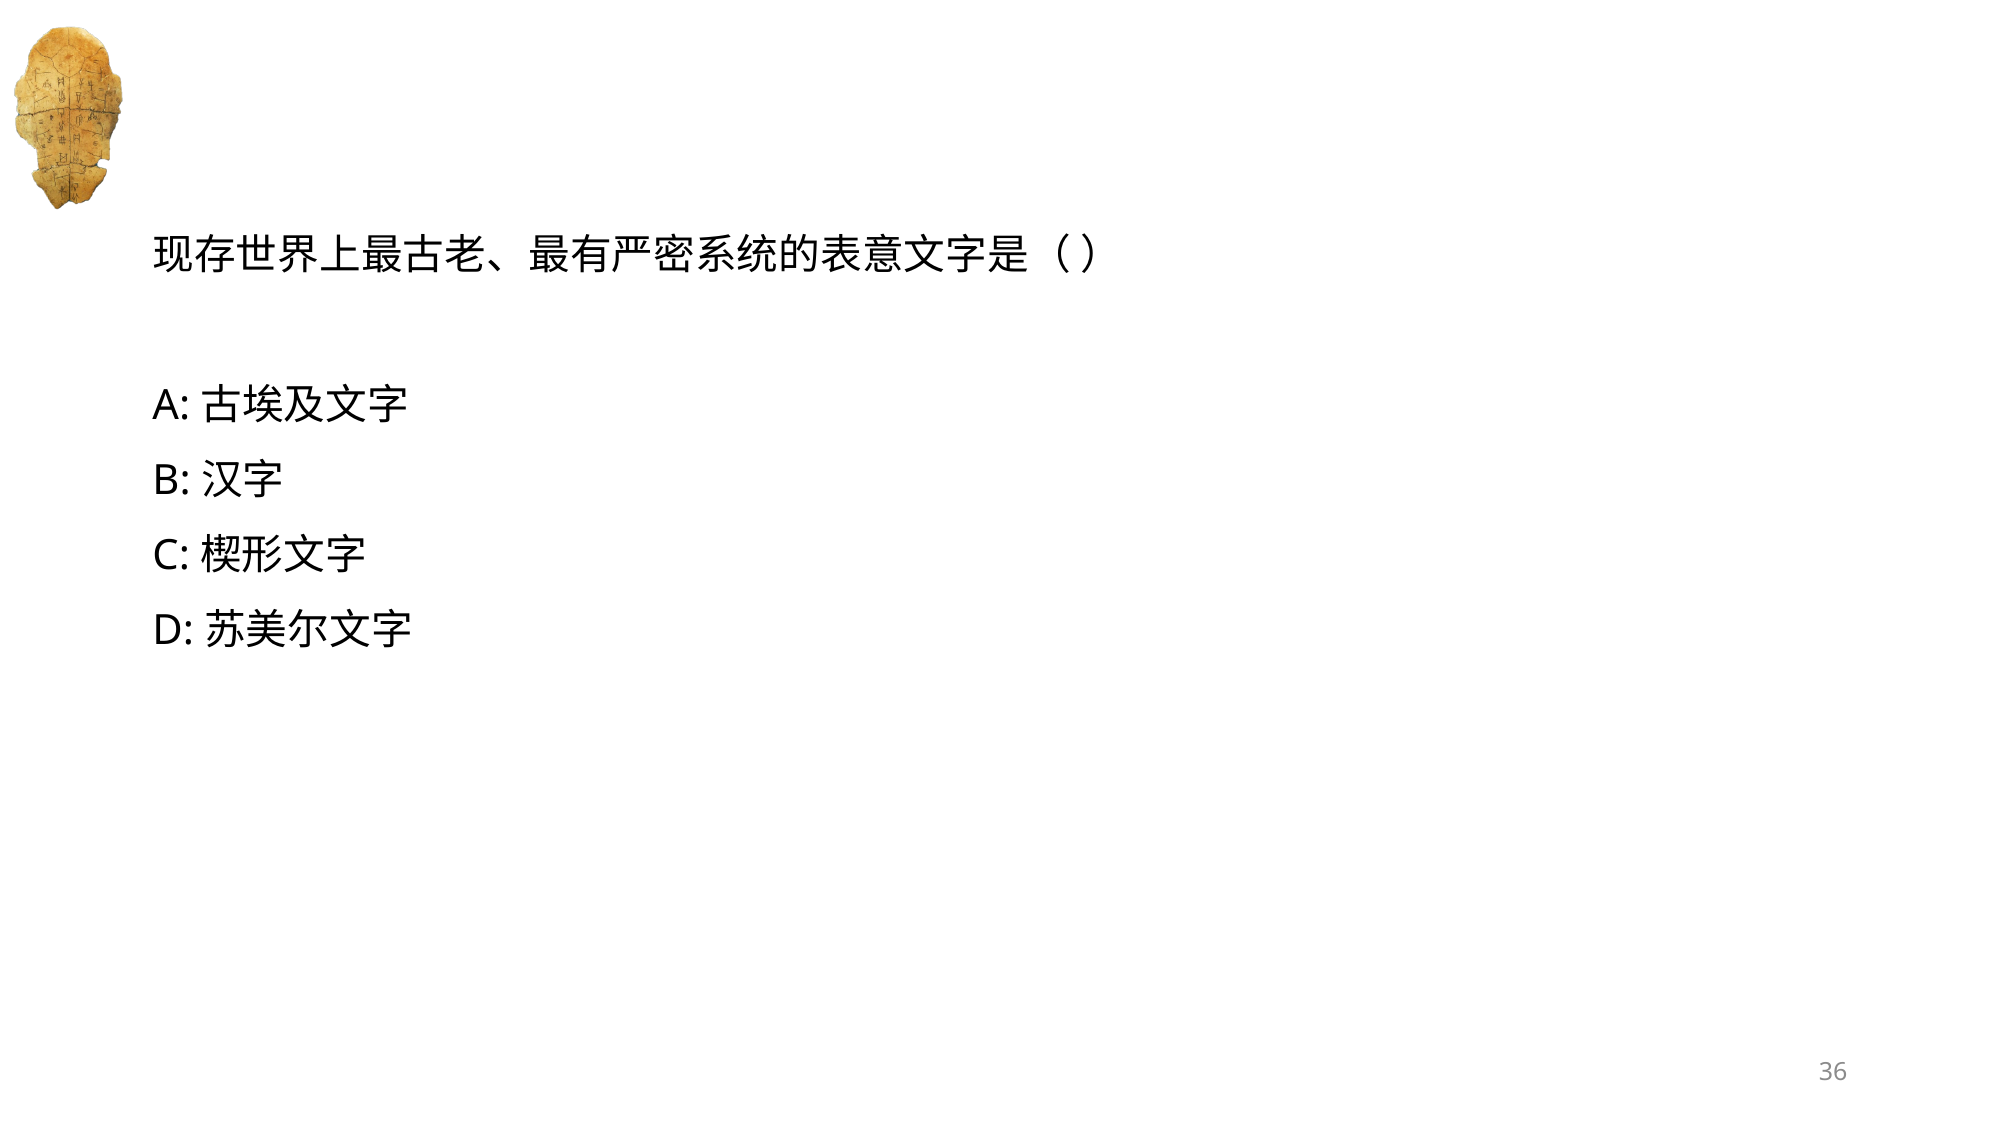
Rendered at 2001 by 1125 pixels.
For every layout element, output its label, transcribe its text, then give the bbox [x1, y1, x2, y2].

slide_number 36 [1412, 1042, 1863, 1103]
picture [0, 14, 132, 211]
list 现存世界上最古老、最有严密系统的表意文字是（ ） A:古埃及文字 B:汉字 C:楔形文字 D:苏美尔文字 [137, 195, 1863, 1014]
